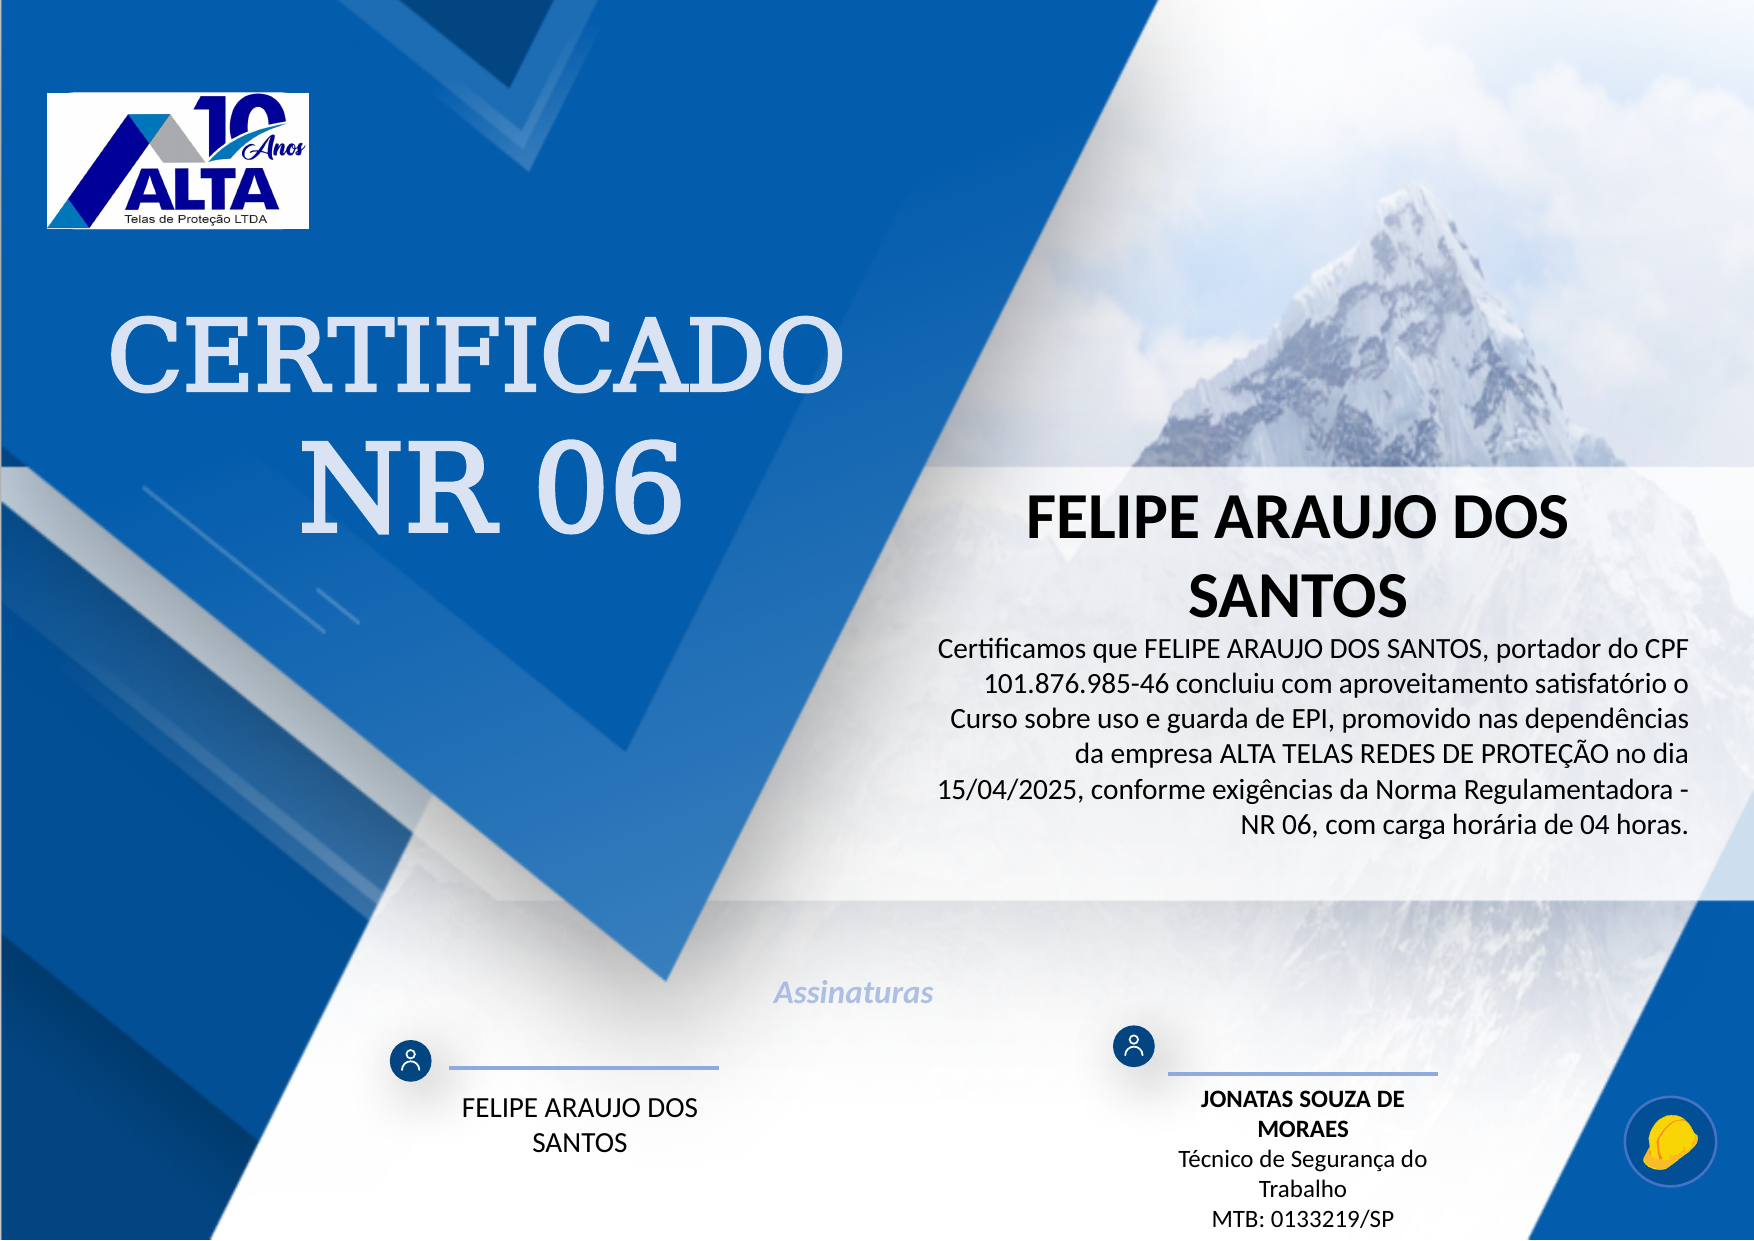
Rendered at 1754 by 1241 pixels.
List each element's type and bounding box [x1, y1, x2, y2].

text_box [1112, 1025, 1155, 1068]
text_box [389, 1039, 432, 1082]
picture [0, 0, 1754, 1241]
